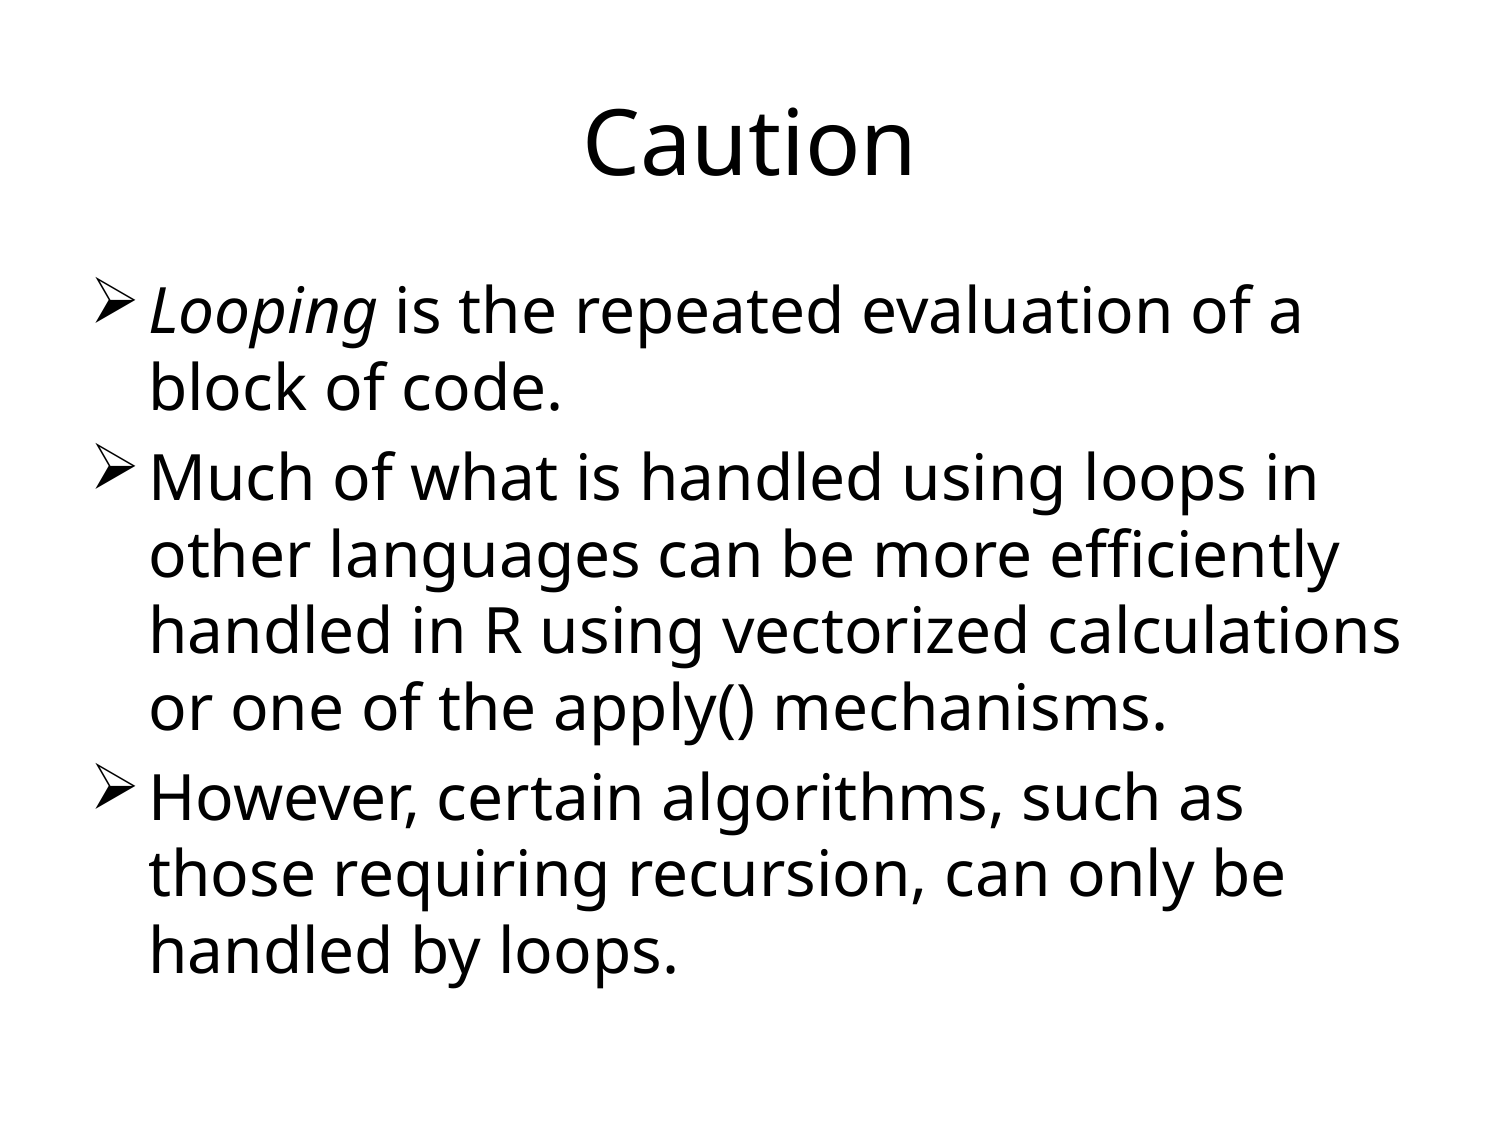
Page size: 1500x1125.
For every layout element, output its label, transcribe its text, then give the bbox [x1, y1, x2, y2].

title Caution [75, 45, 1425, 233]
list Looping is the repeated evaluation of a block of code. Much of what is handled using loops in other languages can be more efficiently handled in R using vectorized calculations or one of the apply() mechanisms. However, certain algorithms, such as those requiring recursion, can only be handled by loops. [75, 262, 1425, 1005]
